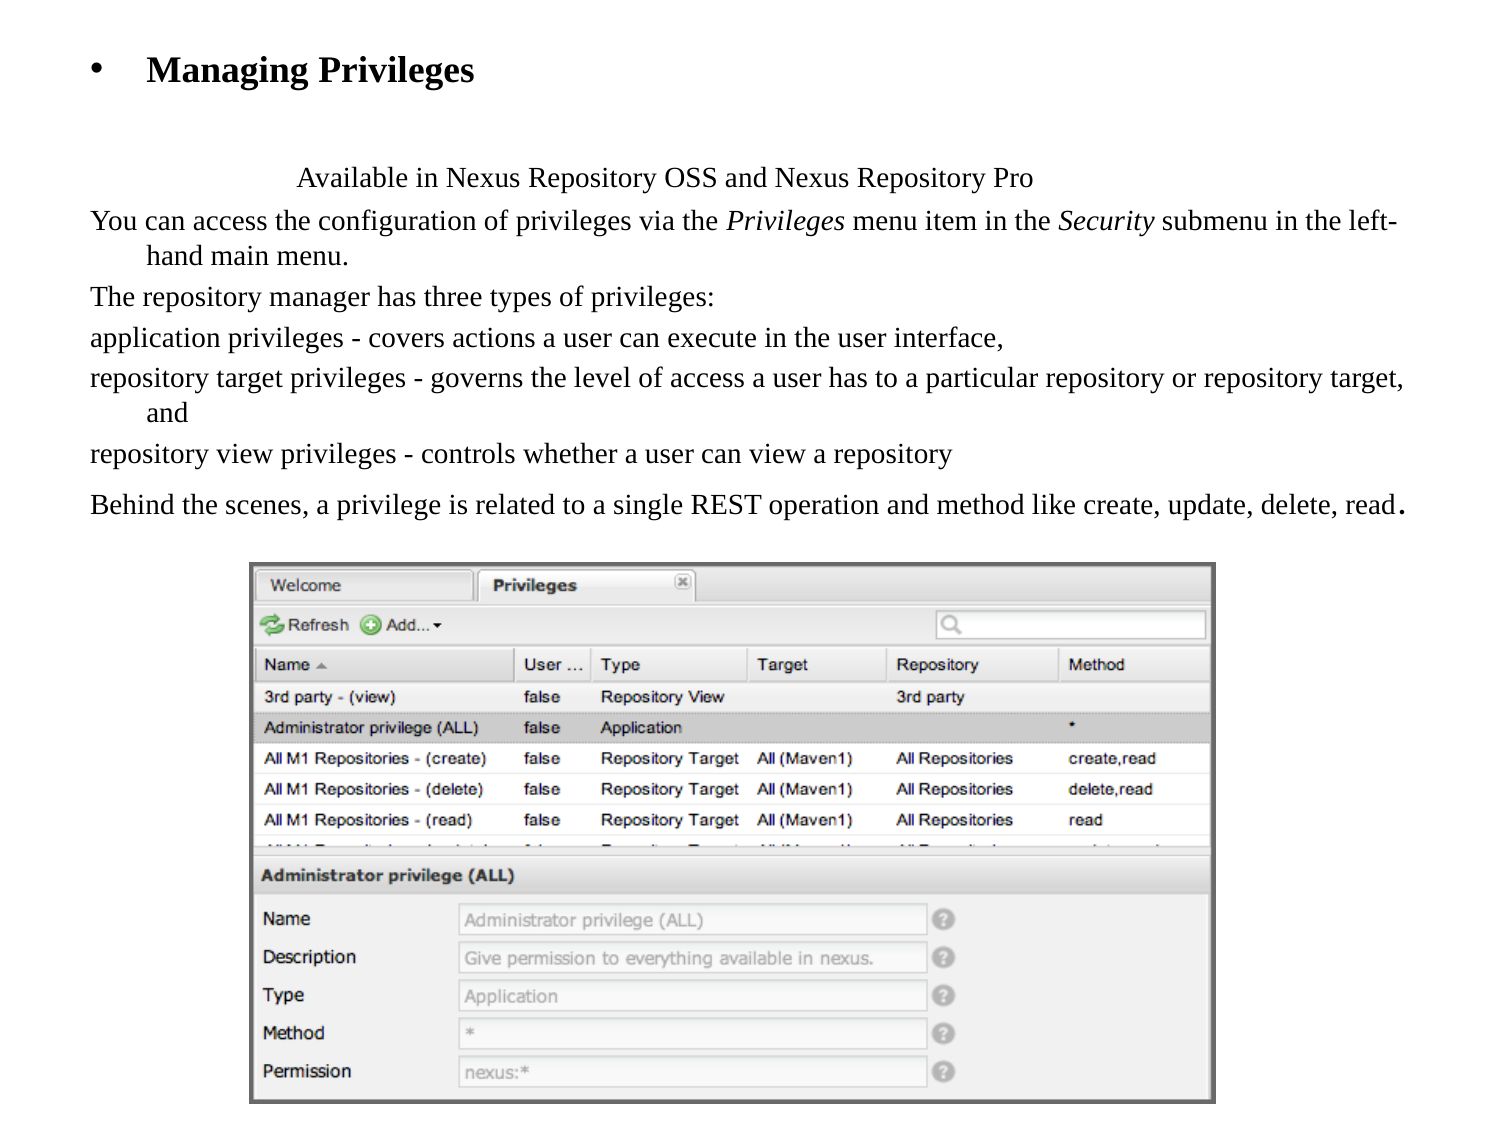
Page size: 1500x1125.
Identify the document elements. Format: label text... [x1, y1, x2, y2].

list Managing Privileges Available in Nexus Repository OSS and Nexus Repository Pro You can access the configuration of privileges via the Privileges menu item in the Security submenu in the left-hand main menu. The repository manager has three types of privileges: application privileges - covers actions a user can execute in the user interface, repository target privileges - governs the level of access a user has to a particular repository or repository target, and repository view privileges - controls whether a user can view a repository Behind the scenes, a privilege is related to a single REST operation and method like create, update, delete, read. [75, 37, 1425, 1005]
picture [249, 562, 1217, 1104]
